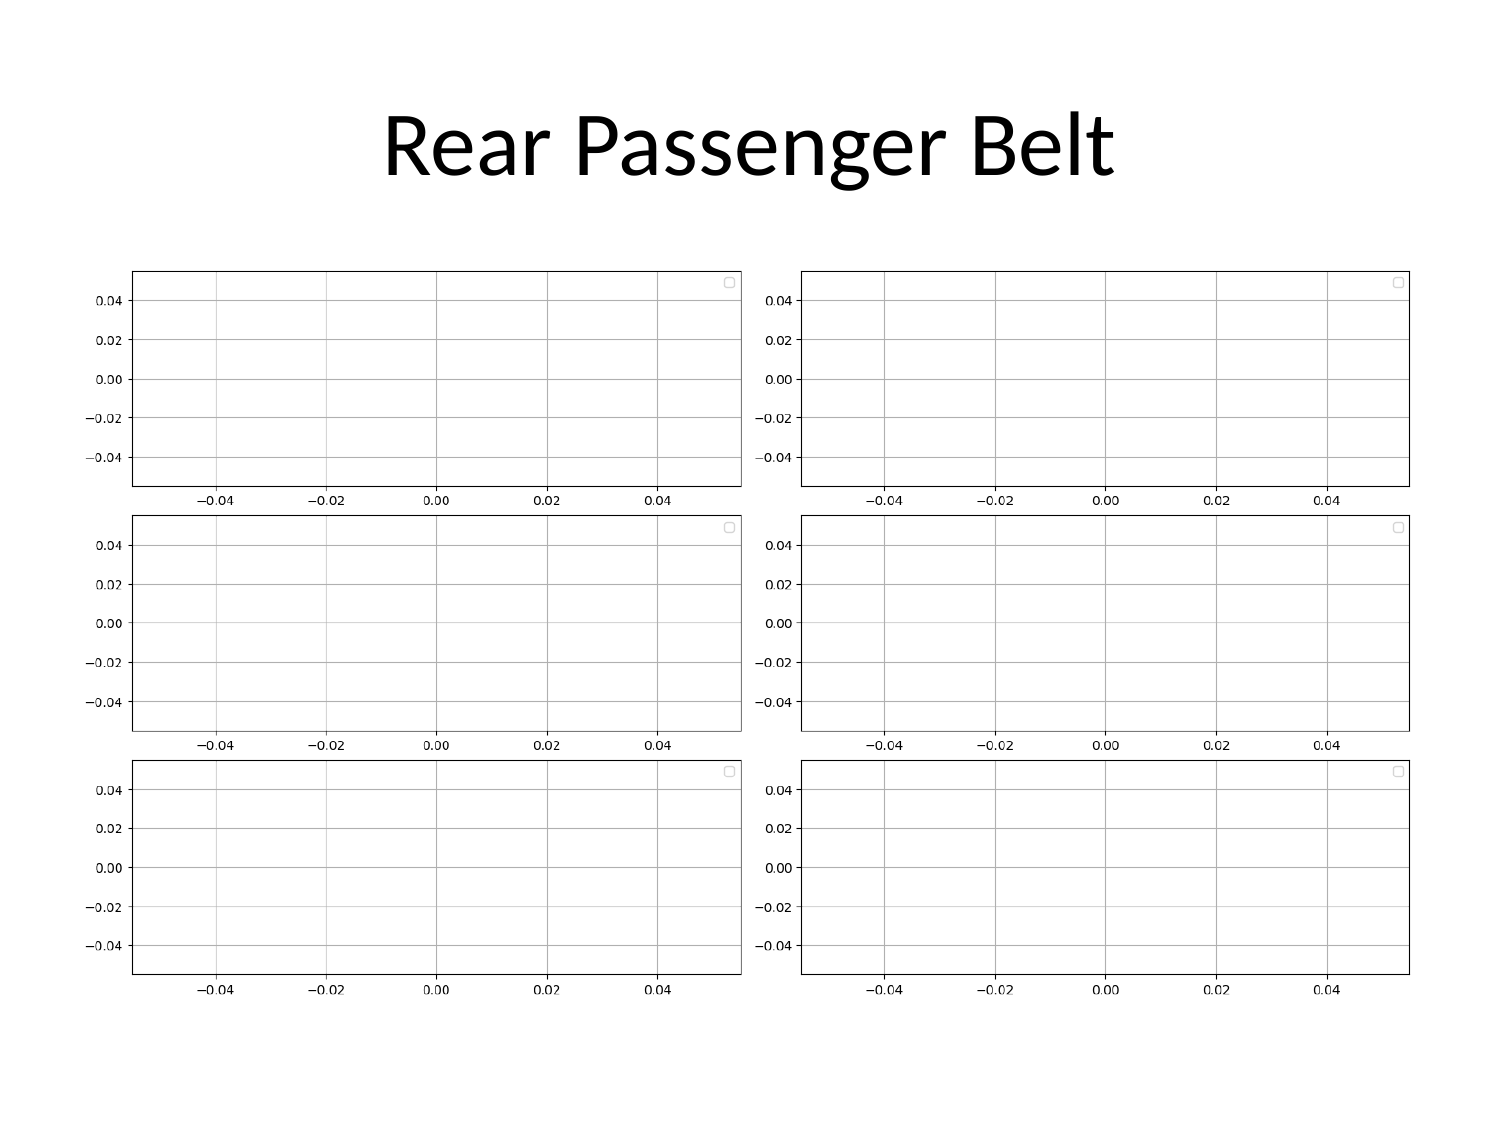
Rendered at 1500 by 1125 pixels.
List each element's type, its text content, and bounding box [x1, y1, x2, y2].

picture [74, 262, 1418, 1006]
title Rear Passenger Belt [75, 45, 1425, 233]
